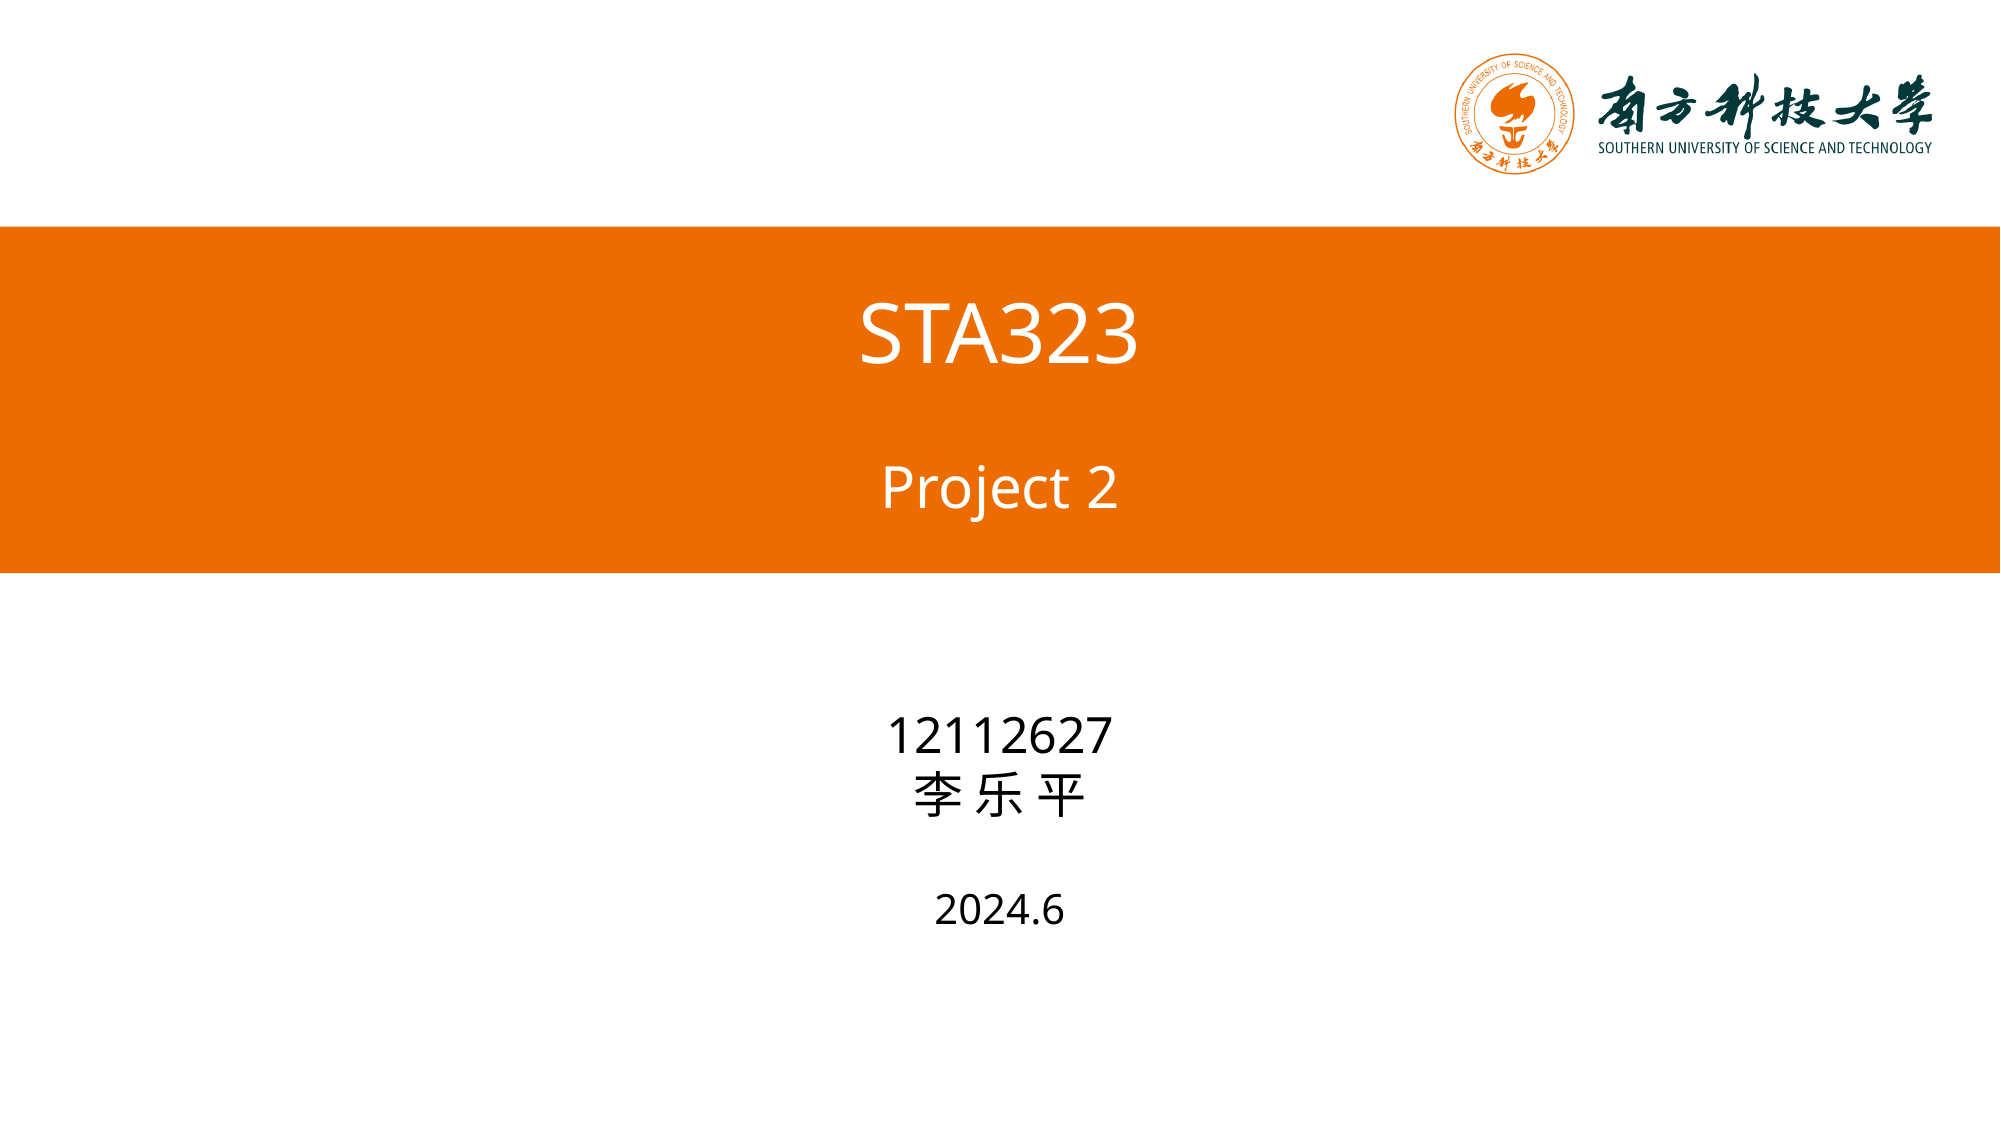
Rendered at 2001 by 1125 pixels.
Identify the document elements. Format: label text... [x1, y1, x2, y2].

text_box 12112627 李 乐 平 2024.6 [666, 695, 1334, 1041]
text_box STA323 Project 2 [0, 226, 2000, 574]
picture [1434, 48, 1949, 183]
